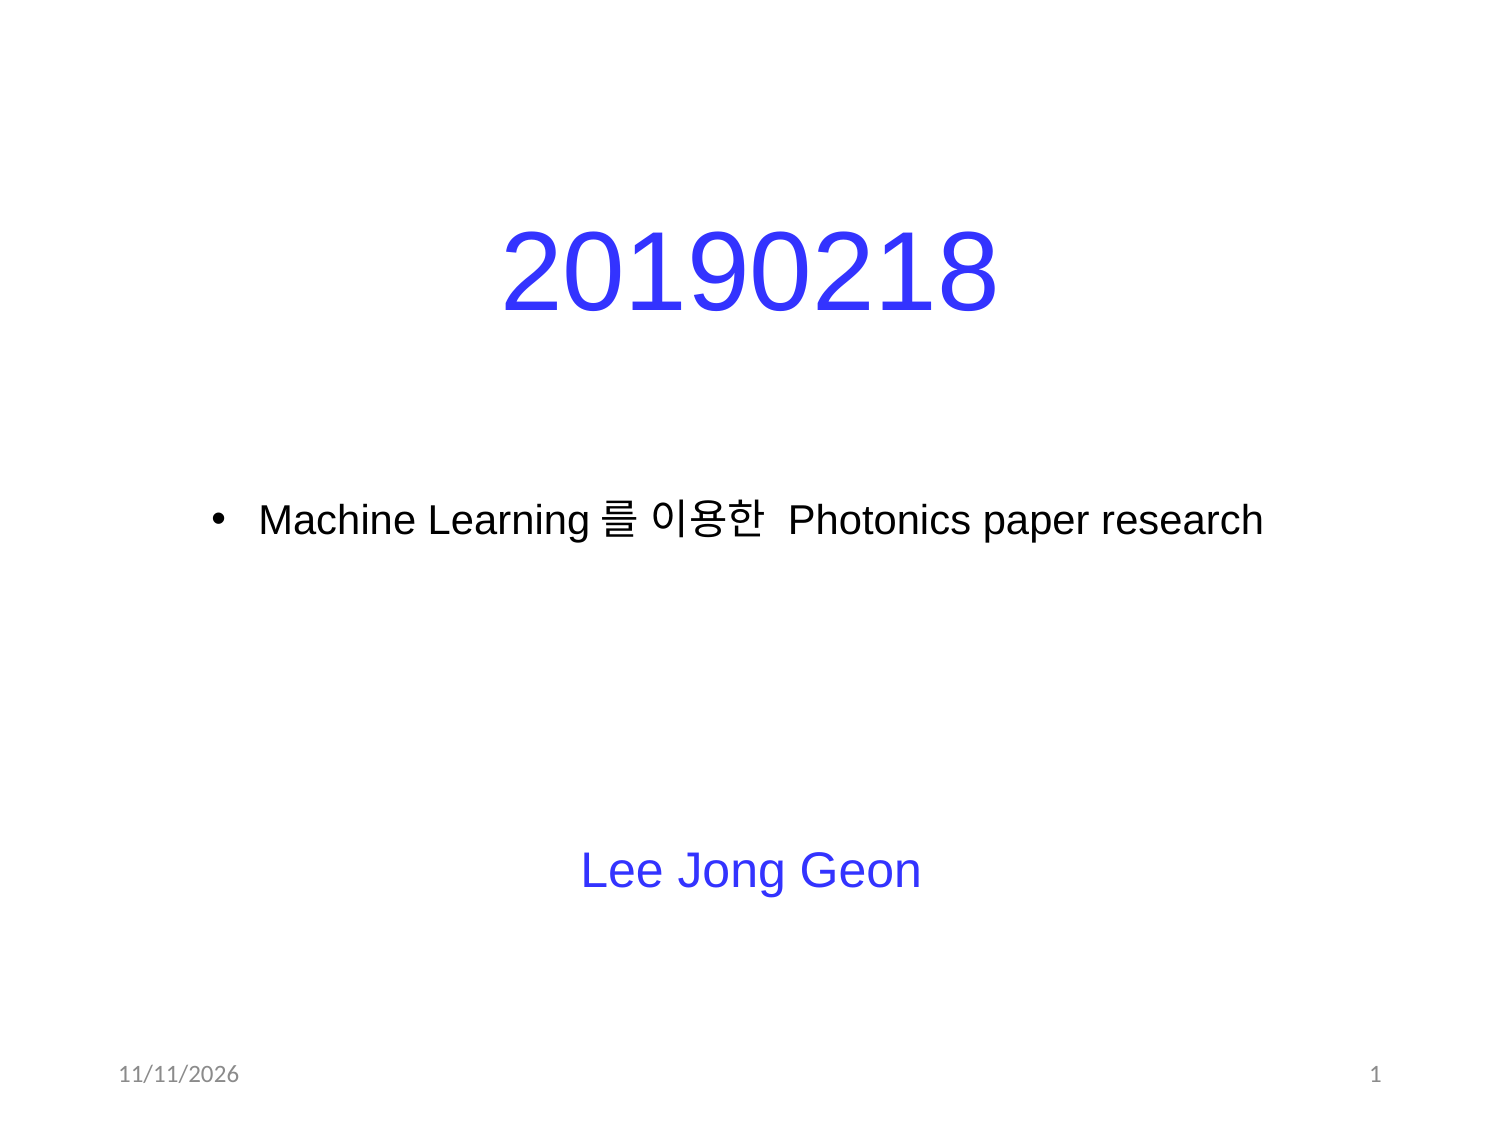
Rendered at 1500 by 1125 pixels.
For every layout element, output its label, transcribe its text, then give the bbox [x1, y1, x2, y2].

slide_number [103, 1042, 441, 1103]
text_box Machine Learning를 이용한 Photonics paper research [196, 485, 1304, 601]
text_box Lee Jong Geon [565, 829, 938, 905]
text_box 20190218 [485, 190, 1015, 341]
slide_number 1 [1059, 1042, 1397, 1103]
